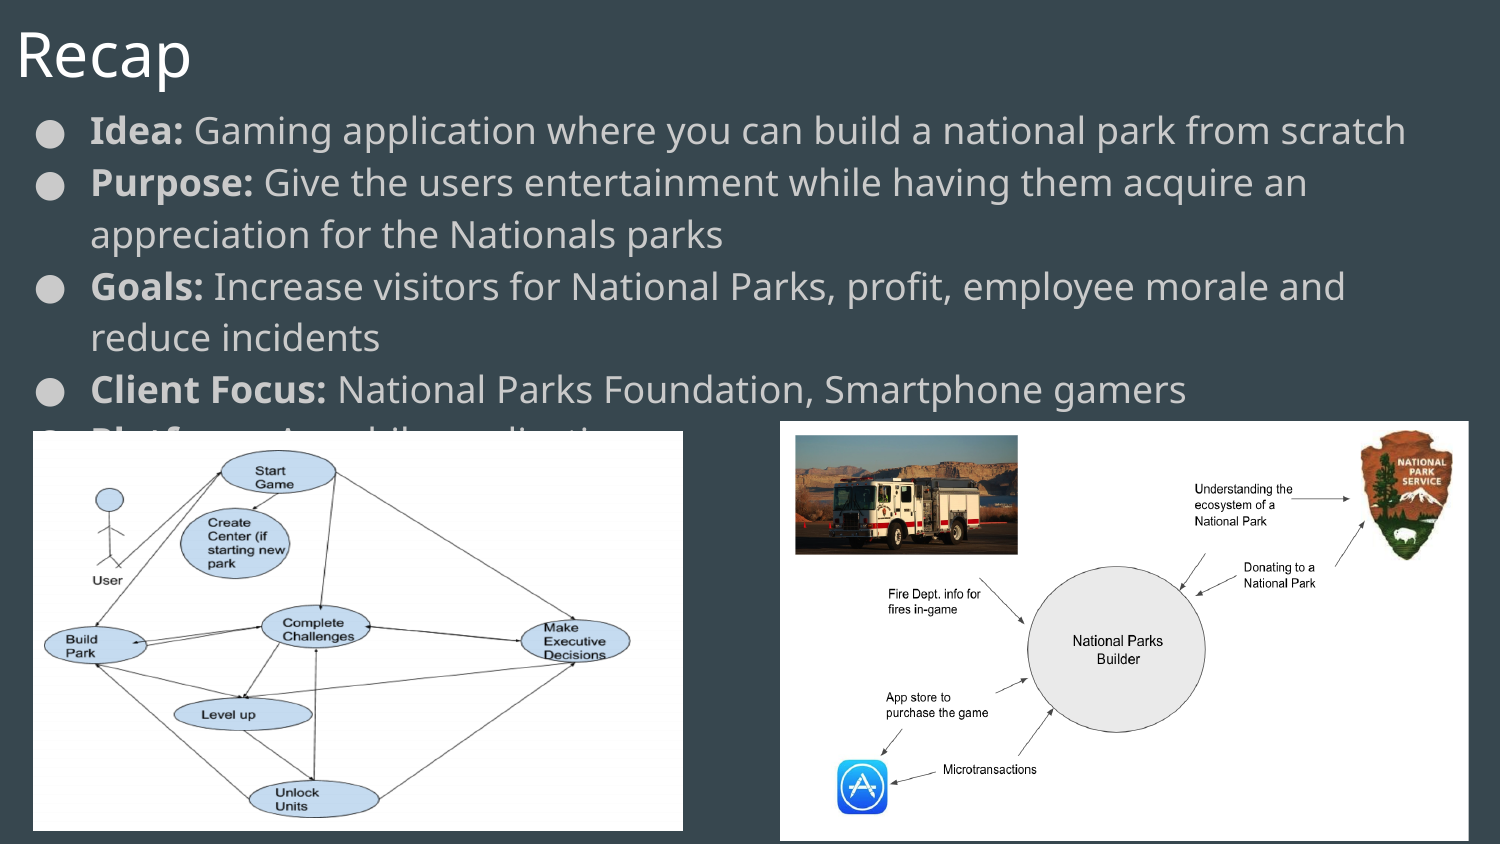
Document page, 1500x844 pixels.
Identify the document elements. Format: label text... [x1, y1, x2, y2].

picture [33, 431, 684, 831]
list Idea: Gaming application where you can build a national park from scratch Purpose: Give the users entertainment while having them acquire an appreciation for the Nationals parks Goals: Increase visitors for National Parks, profit, employee morale and reduce incidents Client Focus: National Parks Foundation, Smartphone gamers Platform: A mobile application [0, 85, 1493, 844]
title Recap [0, 0, 1398, 85]
picture [771, 421, 1469, 841]
